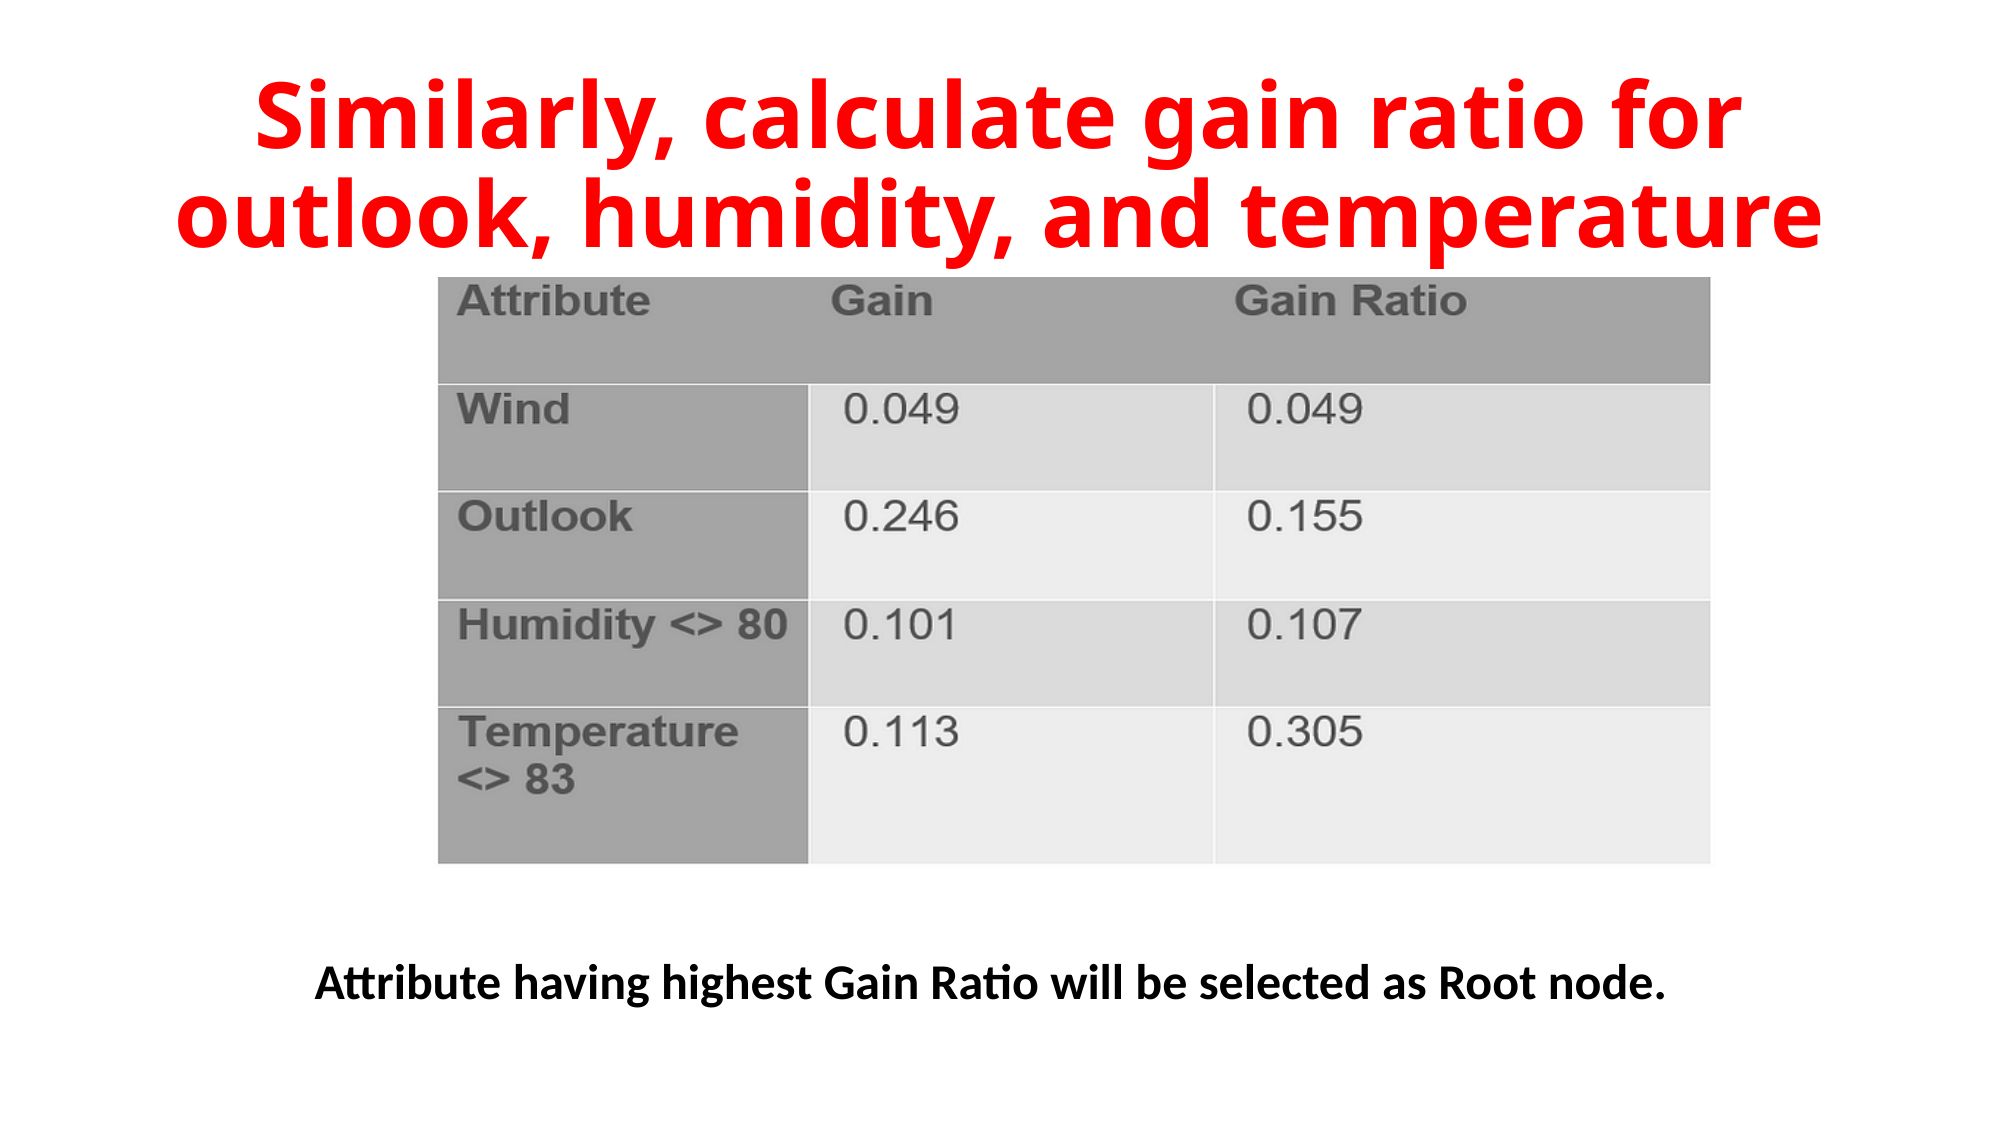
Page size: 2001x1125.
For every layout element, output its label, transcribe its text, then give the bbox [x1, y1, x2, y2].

text_box Attribute having highest Gain Ratio will be selected as Root node. [69, 941, 1913, 1017]
title Similarly, calculate gain ratio for outlook, humidity, and temperature [137, 59, 1863, 278]
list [431, 277, 1714, 869]
